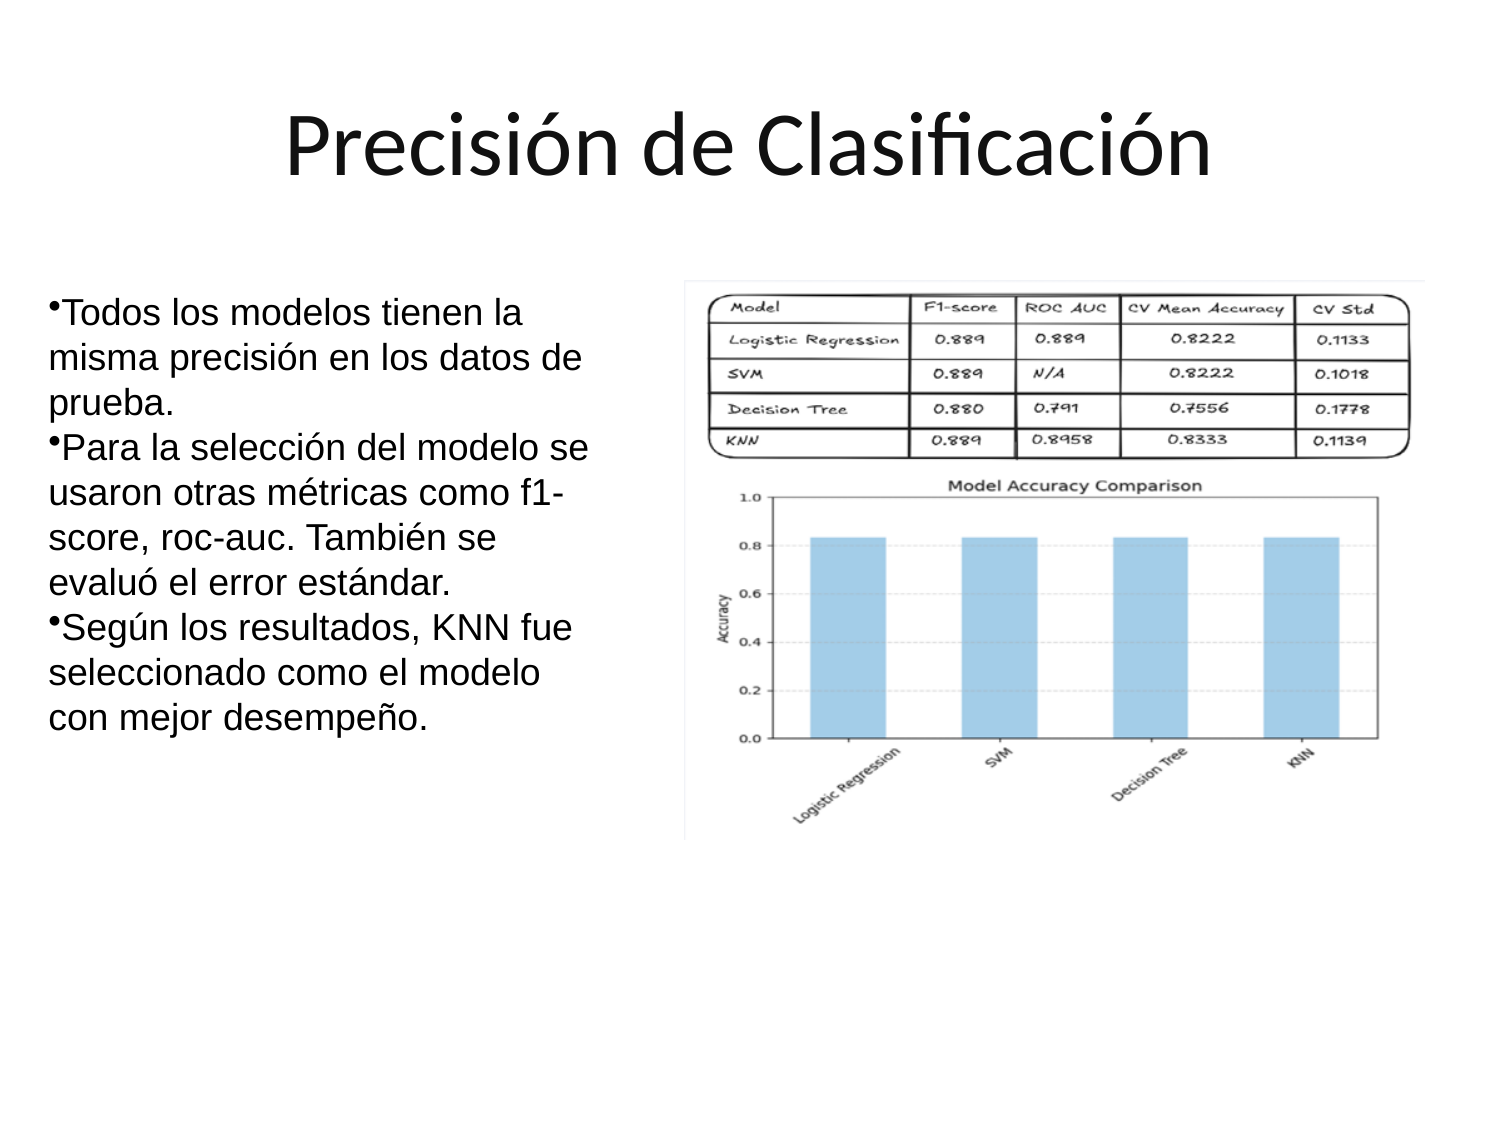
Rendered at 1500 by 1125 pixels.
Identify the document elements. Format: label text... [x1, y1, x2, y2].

text_box Todos los modelos tienen la misma precisión en los datos de prueba. Para la selección del modelo se usaron otras métricas como f1-score, roc-auc. También se evaluó el error estándar. Según los resultados, KNN fue seleccionado como el modelo con mejor desempeño. [33, 280, 626, 746]
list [684, 280, 1426, 840]
title Precisión de Clasificación [75, 45, 1425, 233]
